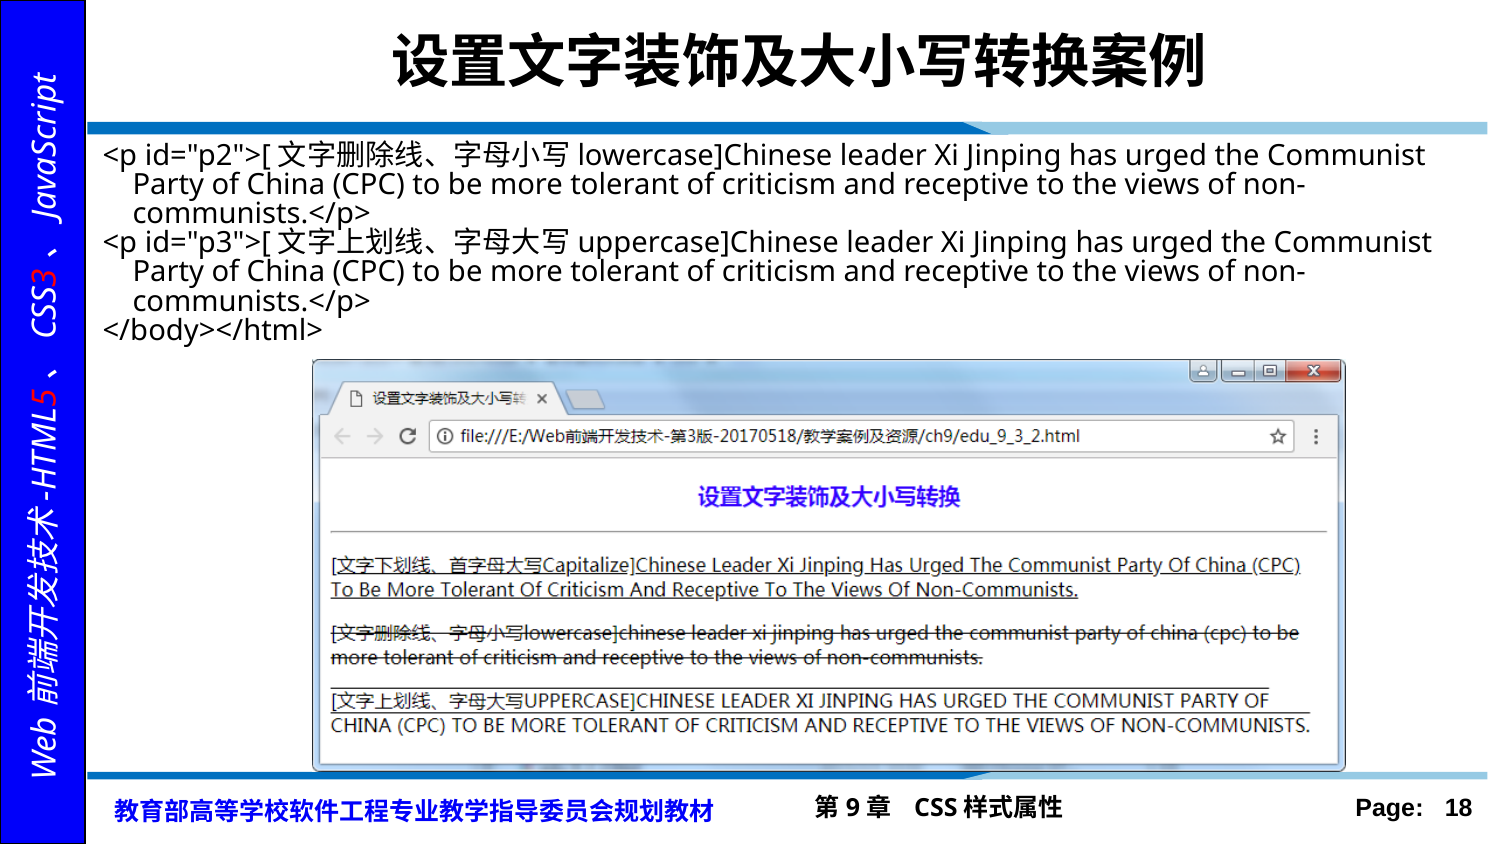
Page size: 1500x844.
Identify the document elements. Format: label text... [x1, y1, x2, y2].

list <p id="p2">[文字删除线、字母小写lowercase]Chinese leader Xi Jinping has urged the Communist Party of China (CPC) to be more tolerant of criticism and receptive to the views of non-communists.</p> <p id="p3">[文字上划线、字母大写uppercase]Chinese leader Xi Jinping has urged the Communist Party of China (CPC) to be more tolerant of criticism and receptive to the views of non-communists.</p> </body></html> [86, 133, 1484, 360]
title 设置文字装饰及大小写转换案例 [161, 11, 1436, 106]
picture [312, 359, 1346, 772]
